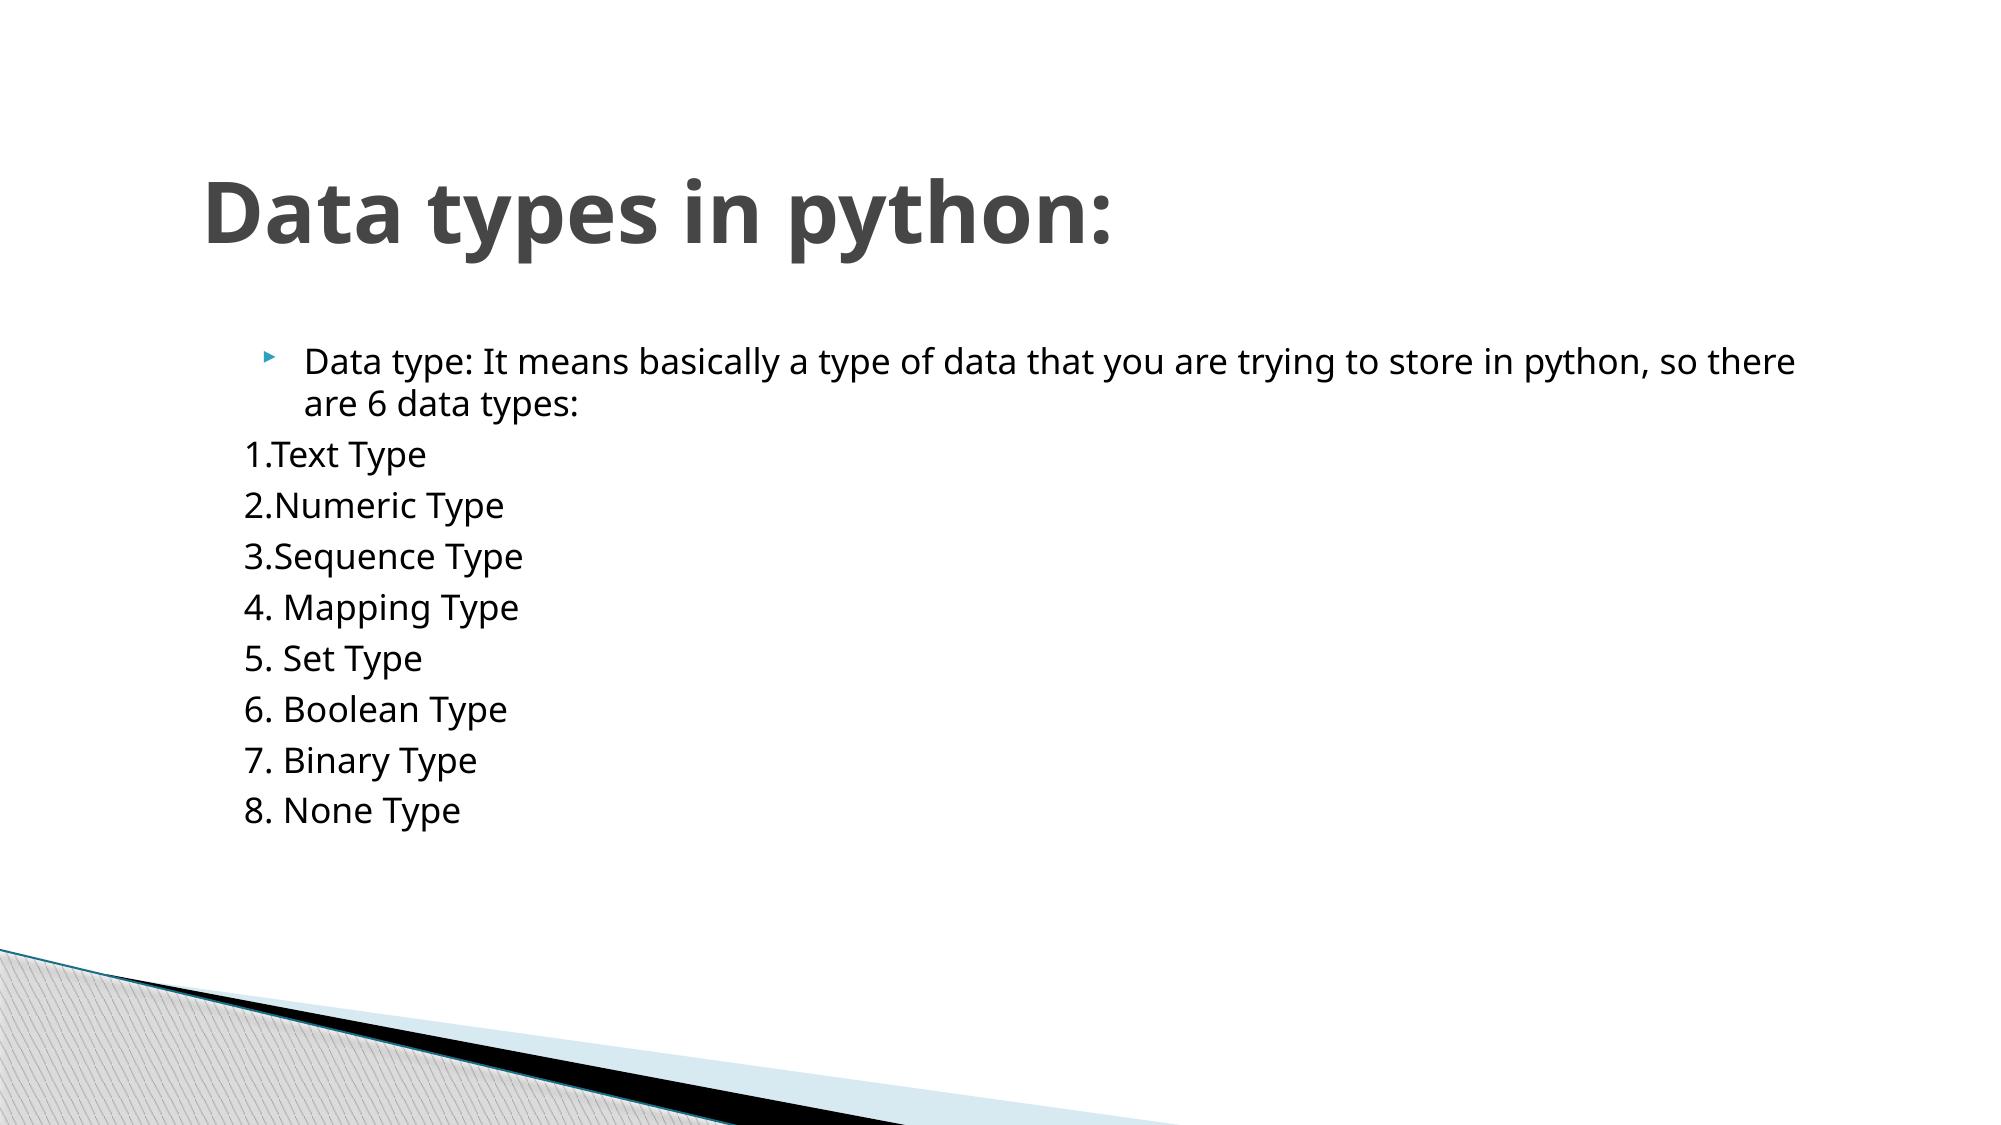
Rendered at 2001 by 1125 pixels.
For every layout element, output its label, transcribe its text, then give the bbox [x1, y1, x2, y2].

list Data type: It means basically a type of data that you are trying to store in python, so there are 6 data types: 1.Text Type 2.Numeric Type 3.Sequence Type 4. Mapping Type 5. Set Type 6. Boolean Type 7. Binary Type 8. None Type [229, 331, 1844, 1002]
title Data types in python: [186, 99, 1567, 319]
